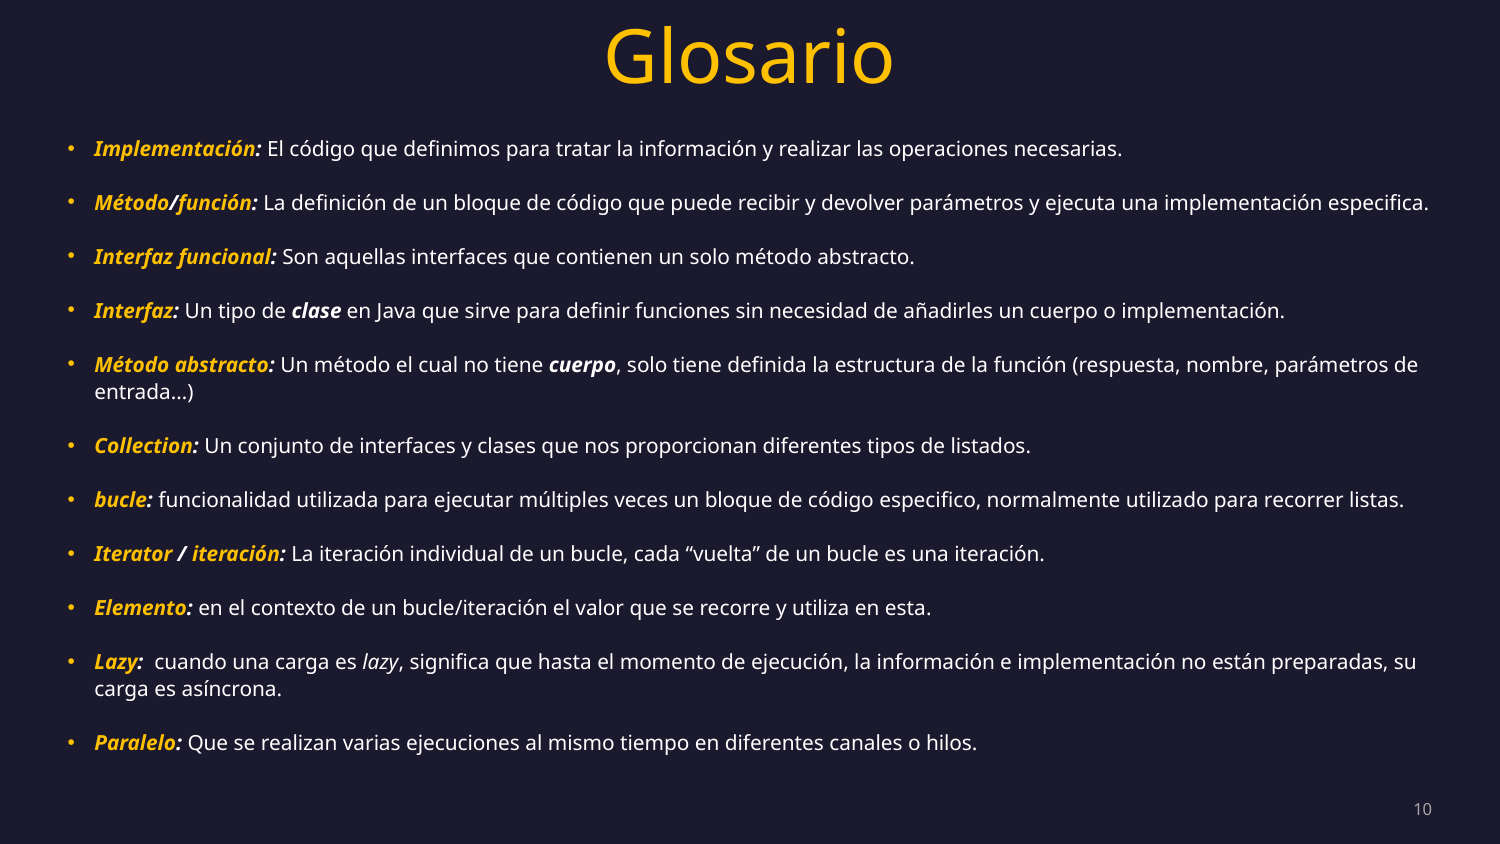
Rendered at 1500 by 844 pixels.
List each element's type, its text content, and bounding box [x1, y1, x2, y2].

slide_number ‹#› [1224, 801, 1433, 820]
title Glosario [0, 1, 1500, 117]
list Implementación: El código que definimos para tratar la información y realizar las operaciones necesarias. Método/función: La definición de un bloque de código que puede recibir y devolver parámetros y ejecuta una implementación especifica. Interfaz funcional: Son aquellas interfaces que contienen un solo método abstracto. Interfaz: Un tipo de clase en Java que sirve para definir funciones sin necesidad de añadirles un cuerpo o implementación. Método abstracto: Un método el cual no tiene cuerpo, solo tiene definida la estructura de la función (respuesta, nombre, parámetros de entrada…) Collection: Un conjunto de interfaces y clases que nos proporcionan diferentes tipos de listados. bucle: funcionalidad utilizada para ejecutar múltiples veces un bloque de código especifico, normalmente utilizado para recorrer listas. Iterator / iteración: La iteración individual de un bucle, cada “vuelta” de un bucle es una iteración. Elemento: en el contexto de un bucle/iteración el valor que se recorre y utiliza en esta. Lazy: cuando una carga es lazy, significa que hasta el momento de ejecución, la información e implementación no están preparadas, su carga es asíncrona. Paralelo: Que se realizan varias ejecuciones al mismo tiempo en diferentes canales o hilos. [67, 132, 1433, 801]
